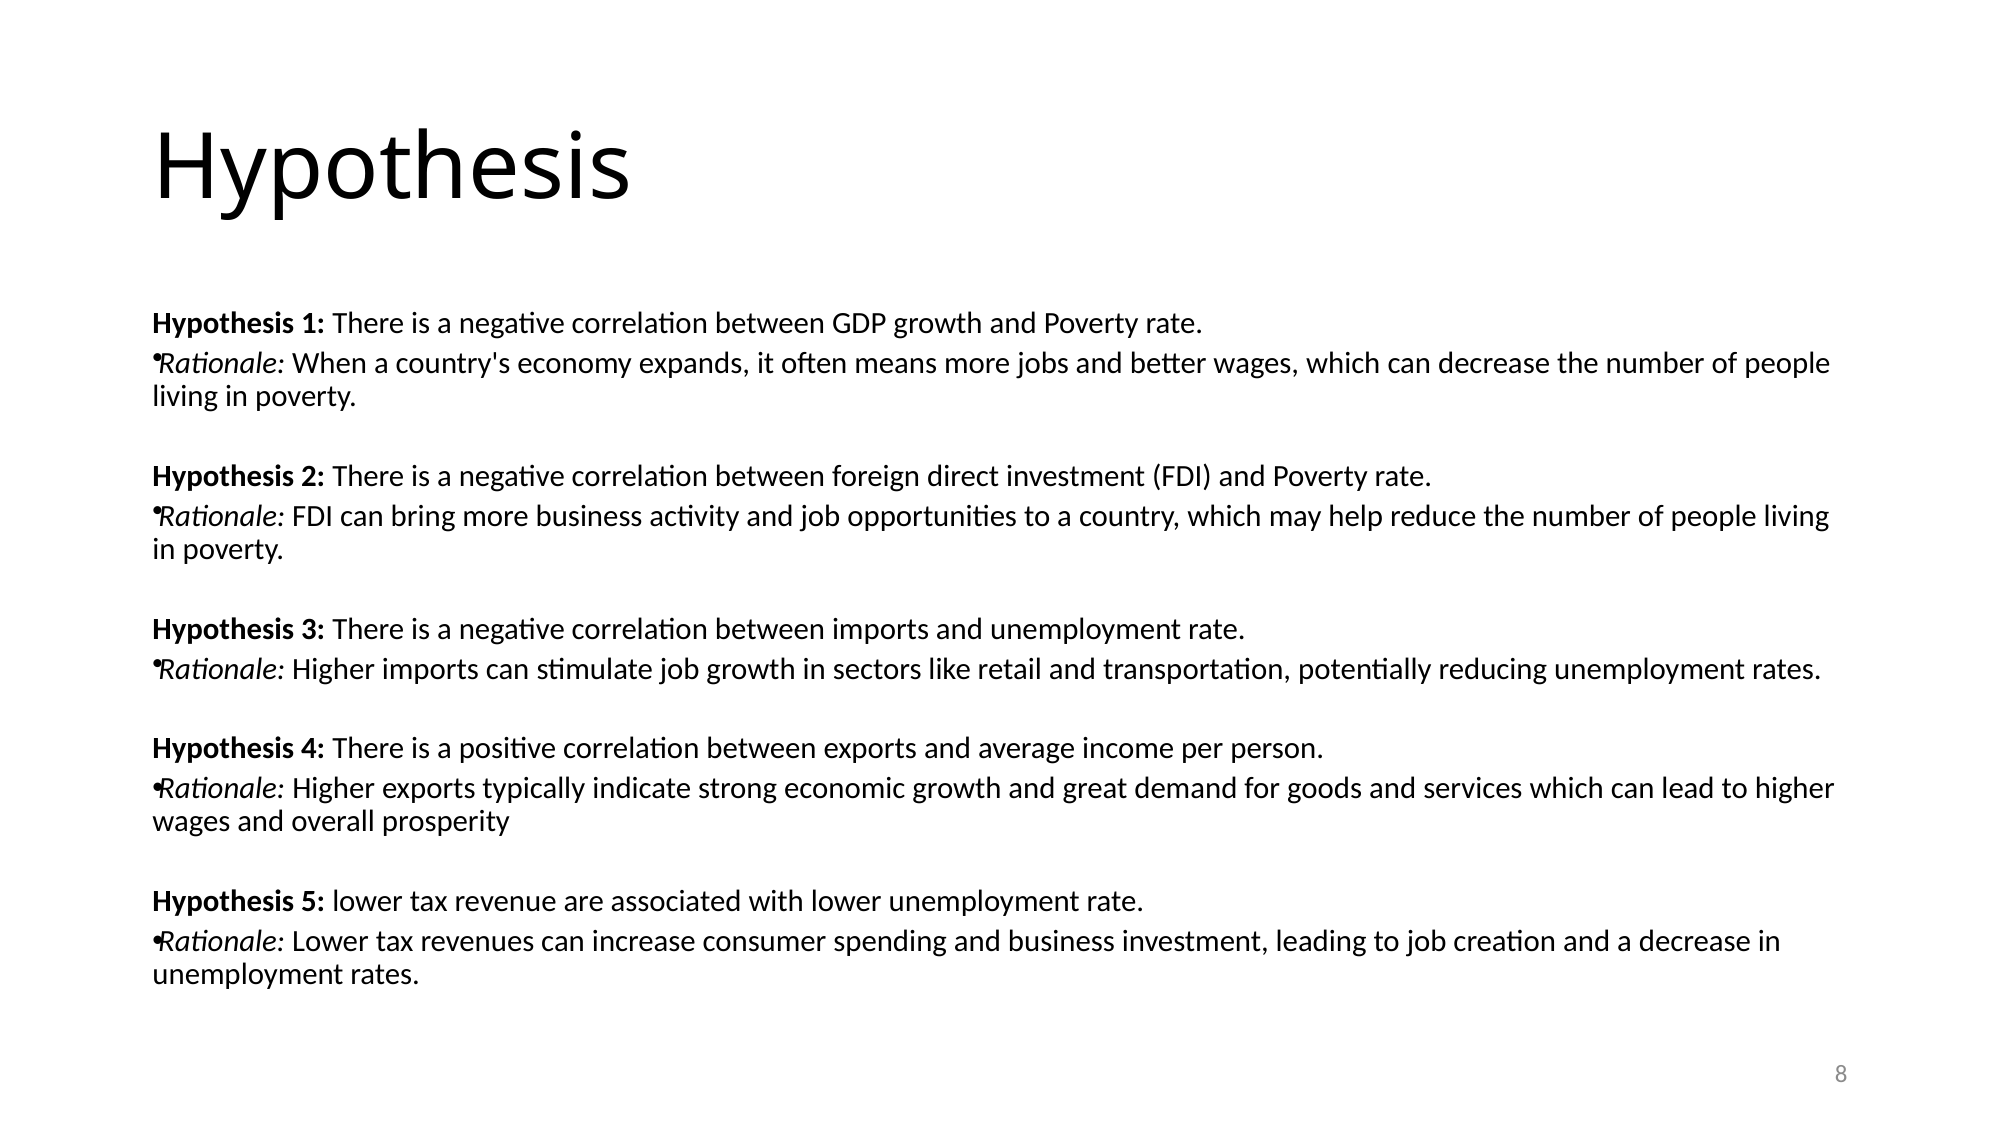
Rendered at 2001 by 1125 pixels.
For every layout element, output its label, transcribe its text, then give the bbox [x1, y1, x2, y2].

slide_number 8 [1412, 1042, 1863, 1103]
list Hypothesis 1: There is a negative correlation between GDP growth and Poverty rate. Rationale: When a country's economy expands, it often means more jobs and better wages, which can decrease the number of people living in poverty. Hypothesis 2: There is a negative correlation between foreign direct investment (FDI) and Poverty rate. Rationale: FDI can bring more business activity and job opportunities to a country, which may help reduce the number of people living in poverty. Hypothesis 3: There is a negative correlation between imports and unemployment rate. Rationale: Higher imports can stimulate job growth in sectors like retail and transportation, potentially reducing unemployment rates. Hypothesis 4: There is a positive correlation between exports and average income per person. Rationale: Higher exports typically indicate strong economic growth and great demand for goods and services which can lead to higher wages and overall prosperity Hypothesis 5: lower tax revenue are associated with lower unemployment rate. Rationale: Lower tax revenues can increase consumer spending and business investment, leading to job creation and a decrease in unemployment rates. [137, 299, 1863, 1014]
title Hypothesis [137, 59, 1863, 278]
